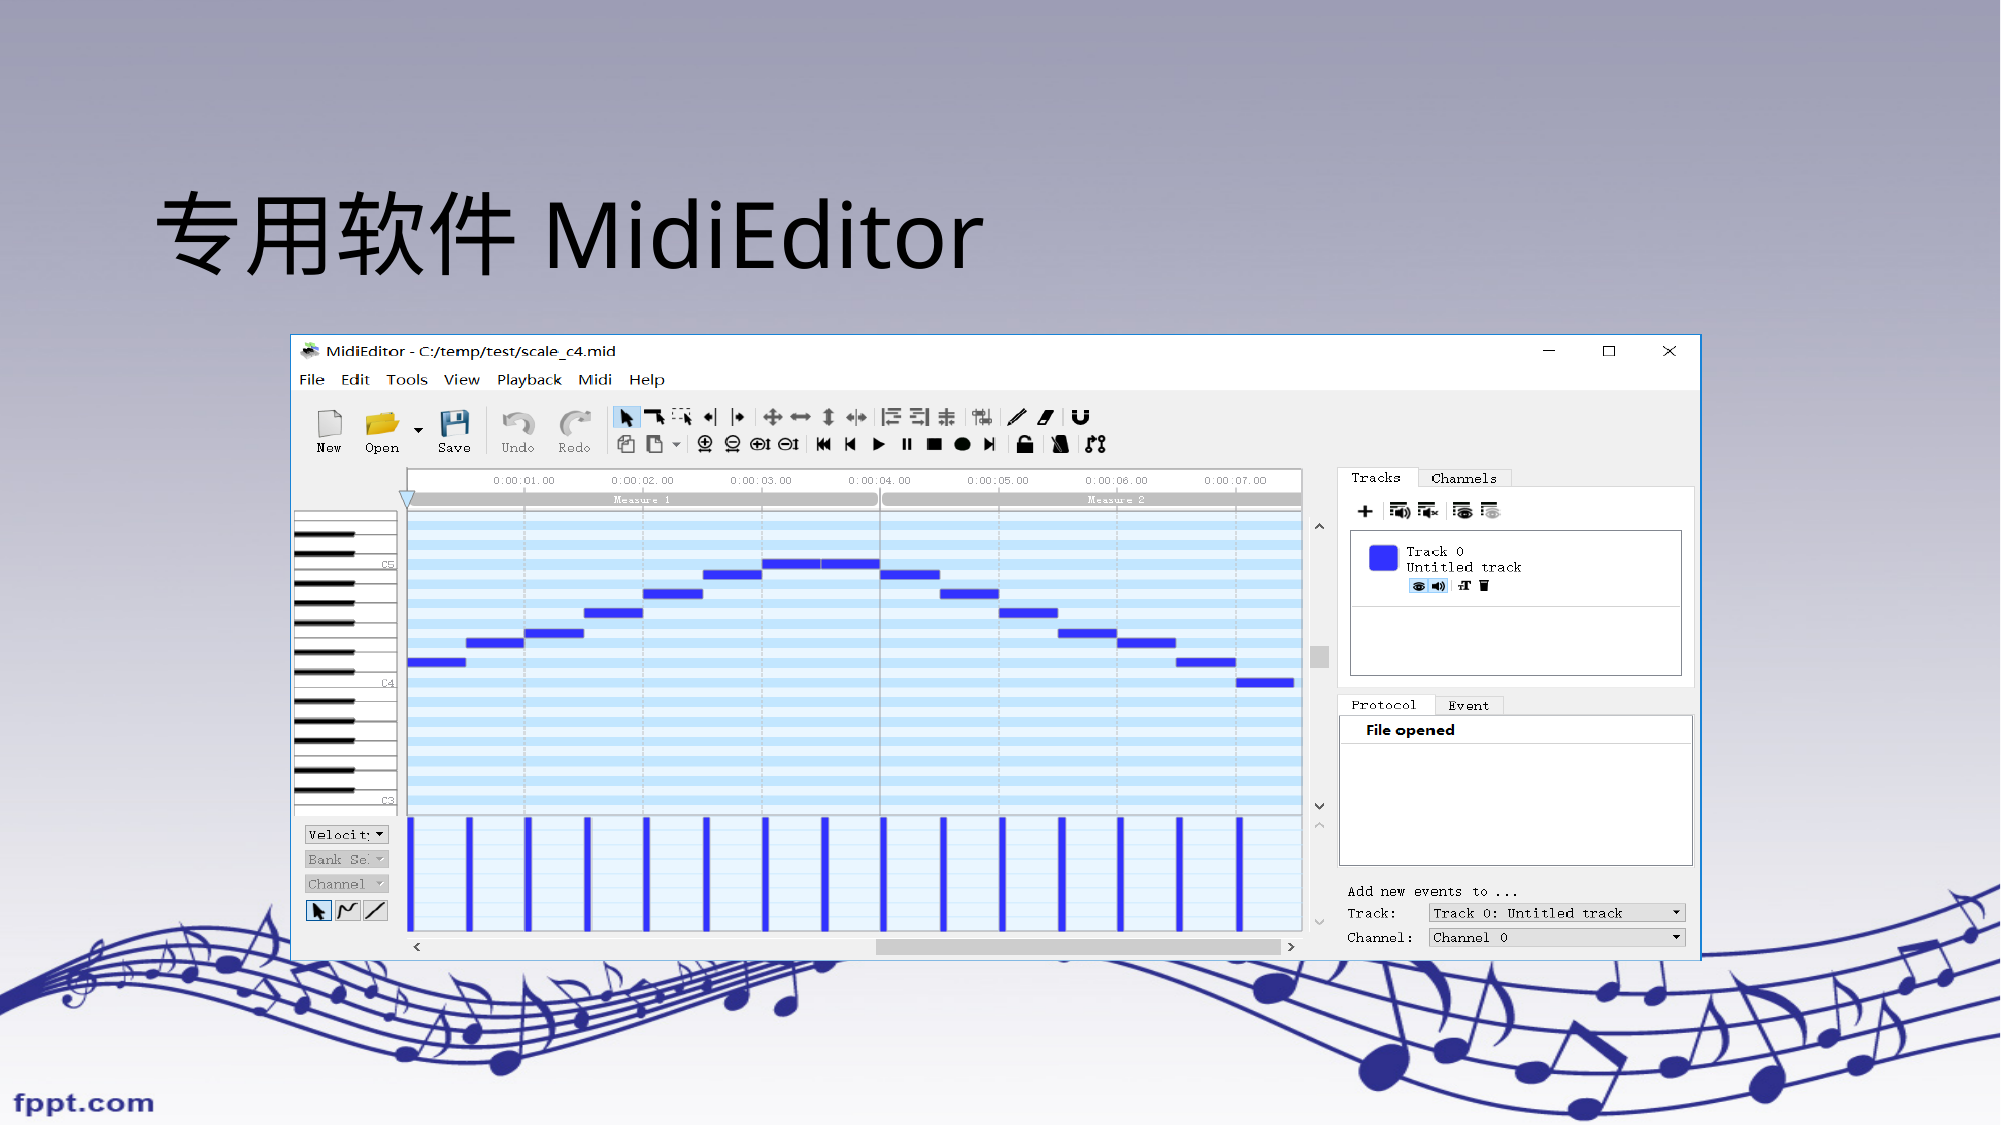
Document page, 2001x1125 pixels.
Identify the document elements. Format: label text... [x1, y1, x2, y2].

title 专用软件MidiEditor [137, 129, 1863, 348]
picture [0, 0, 2001, 1125]
